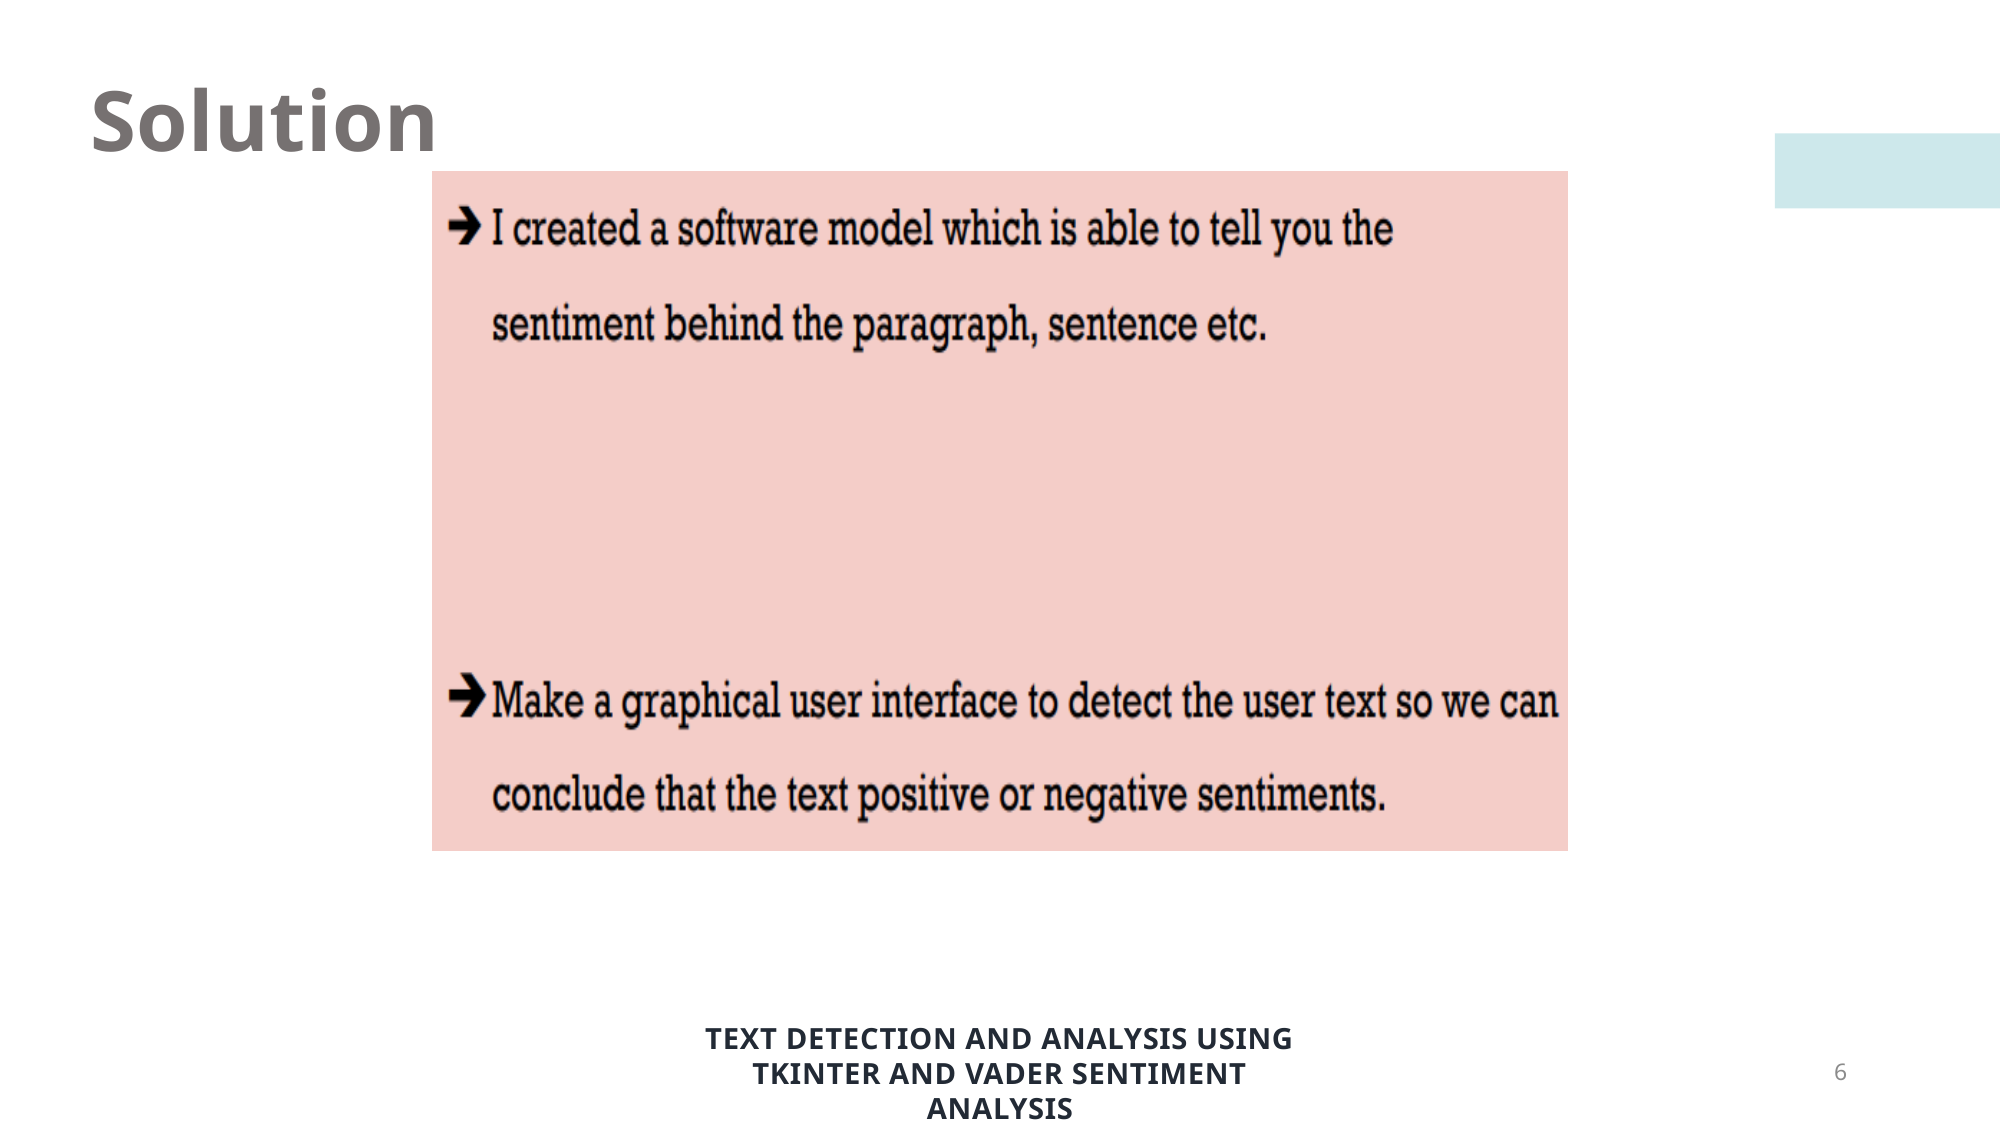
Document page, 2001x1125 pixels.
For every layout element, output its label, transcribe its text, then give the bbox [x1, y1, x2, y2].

title Solution [75, 0, 1925, 250]
picture [432, 171, 1568, 851]
footer TEXT DETECTION AND ANALYSIS USING TKINTER AND VADER SENTIMENT ANALYSIS [662, 1042, 1338, 1103]
slide_number 6 [1412, 1042, 1863, 1103]
